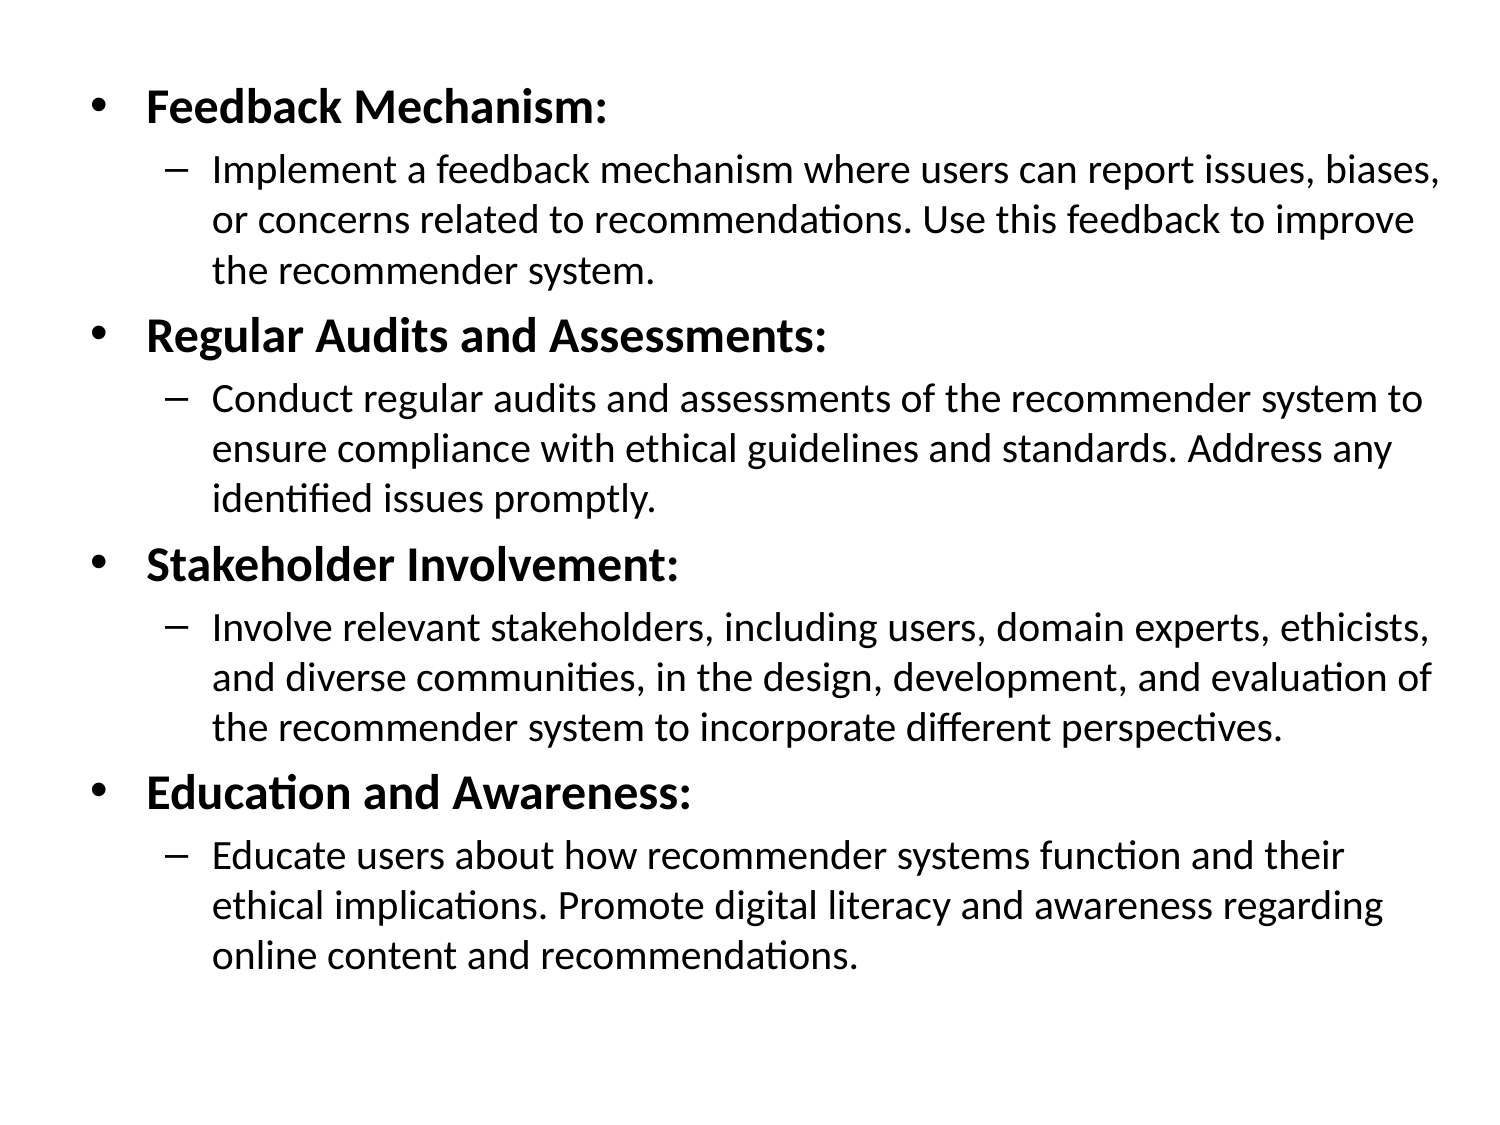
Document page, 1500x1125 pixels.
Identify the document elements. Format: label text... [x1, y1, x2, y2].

list Feedback Mechanism: Implement a feedback mechanism where users can report issues, biases, or concerns related to recommendations. Use this feedback to improve the recommender system. Regular Audits and Assessments: Conduct regular audits and assessments of the recommender system to ensure compliance with ethical guidelines and standards. Address any identified issues promptly. Stakeholder Involvement: Involve relevant stakeholders, including users, domain experts, ethicists, and diverse communities, in the design, development, and evaluation of the recommender system to incorporate different perspectives. Education and Awareness: Educate users about how recommender systems function and their ethical implications. Promote digital literacy and awareness regarding online content and recommendations. [75, 66, 1483, 1005]
